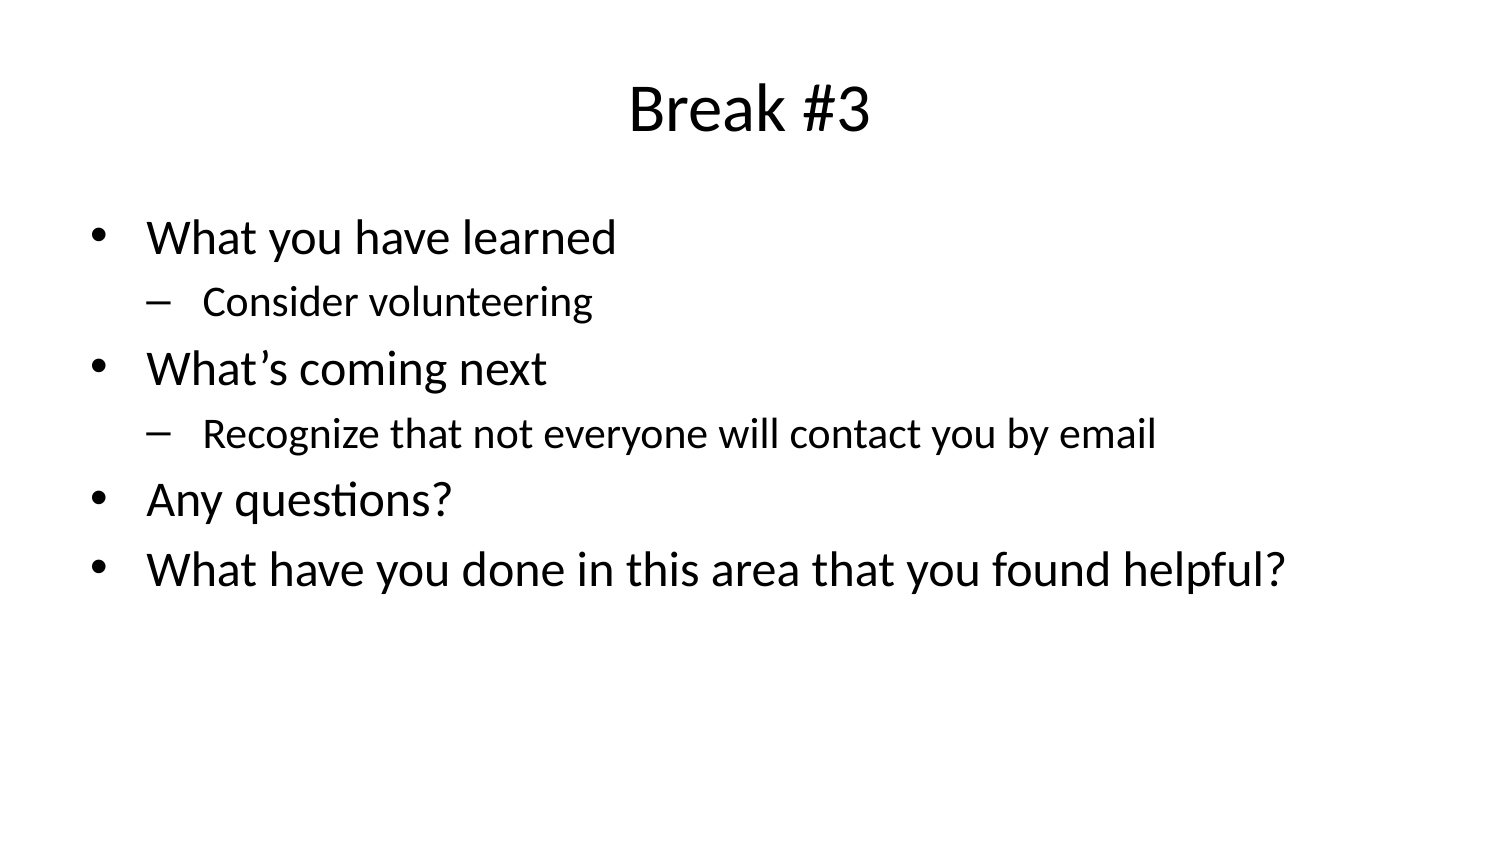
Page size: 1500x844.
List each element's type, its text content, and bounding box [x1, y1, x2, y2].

title Break #3 [75, 33, 1425, 175]
list What you have learned Consider volunteering What’s coming next Recognize that not everyone will contact you by email Any questions? What have you done in this area that you found helpful? [75, 196, 1425, 754]
